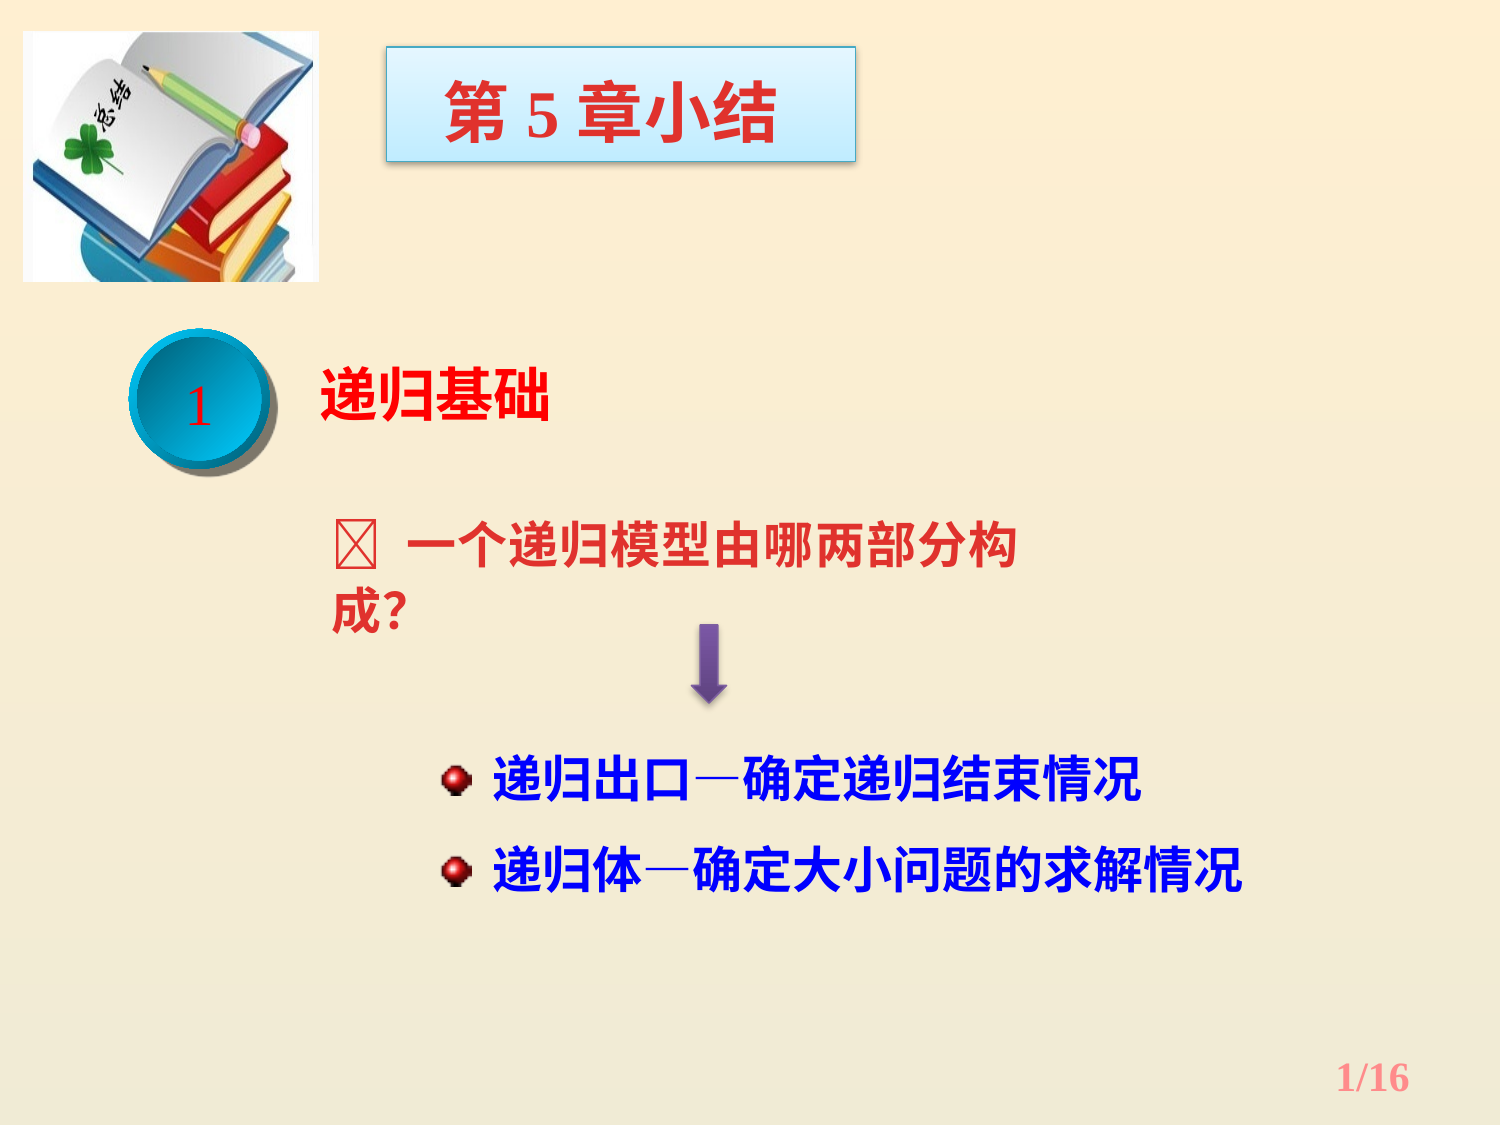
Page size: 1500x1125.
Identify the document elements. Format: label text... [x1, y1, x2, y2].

text_box 1 [137, 337, 262, 461]
text_box [128, 328, 270, 469]
picture [23, 30, 319, 282]
text_box 第5章小结 [386, 46, 856, 162]
slide_number 1/16 [1074, 1042, 1425, 1103]
text_box 递归基础 [304, 343, 727, 436]
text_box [421, 624, 1265, 914]
text_box  一个递归模型由哪两部分构成？ [316, 499, 1102, 647]
